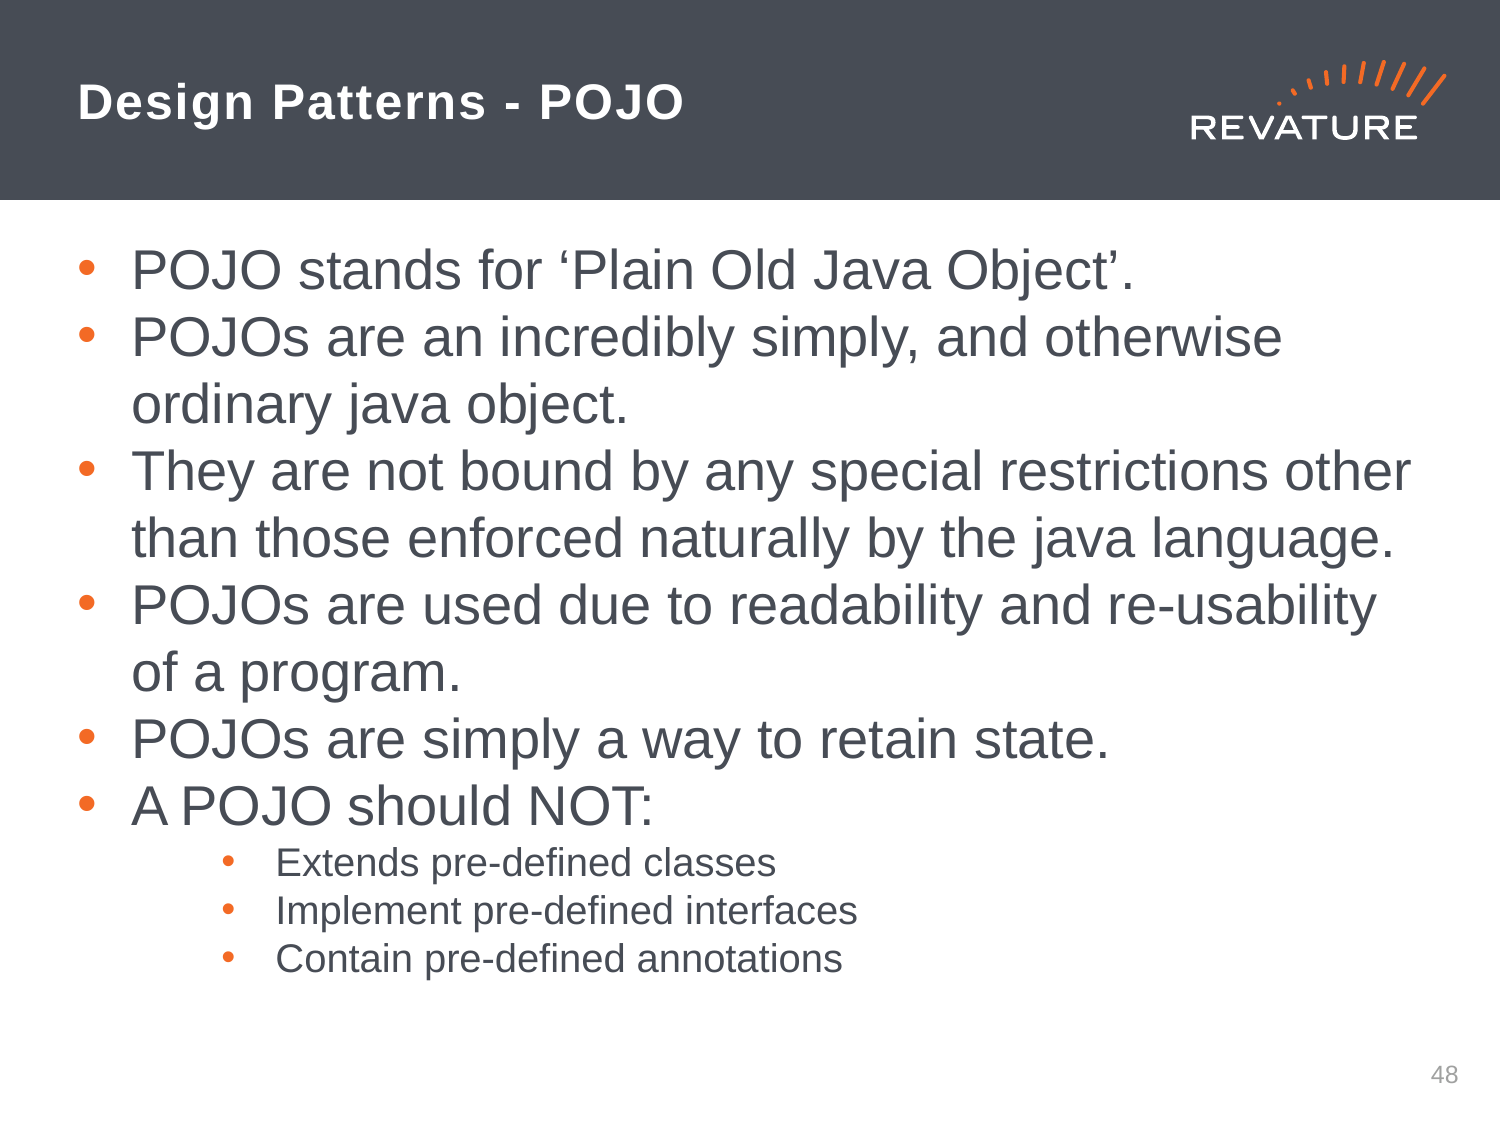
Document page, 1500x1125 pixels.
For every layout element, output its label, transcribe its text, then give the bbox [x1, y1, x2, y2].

slide_number 47 [1332, 1043, 1474, 1104]
title Design Patterns - POJO [62, 0, 1084, 200]
list POJO stands for ‘Plain Old Java Object’. POJOs are an incredibly simply, and otherwise ordinary java object. They are not bound by any special restrictions other than those enforced naturally by the java language. POJOs are used due to readability and re-usability of a program. POJOs are simply a way to retain state. A POJO should NOT: Extends pre-defined classes Implement pre-defined interfaces Contain pre-defined annotations [62, 226, 1438, 1044]
